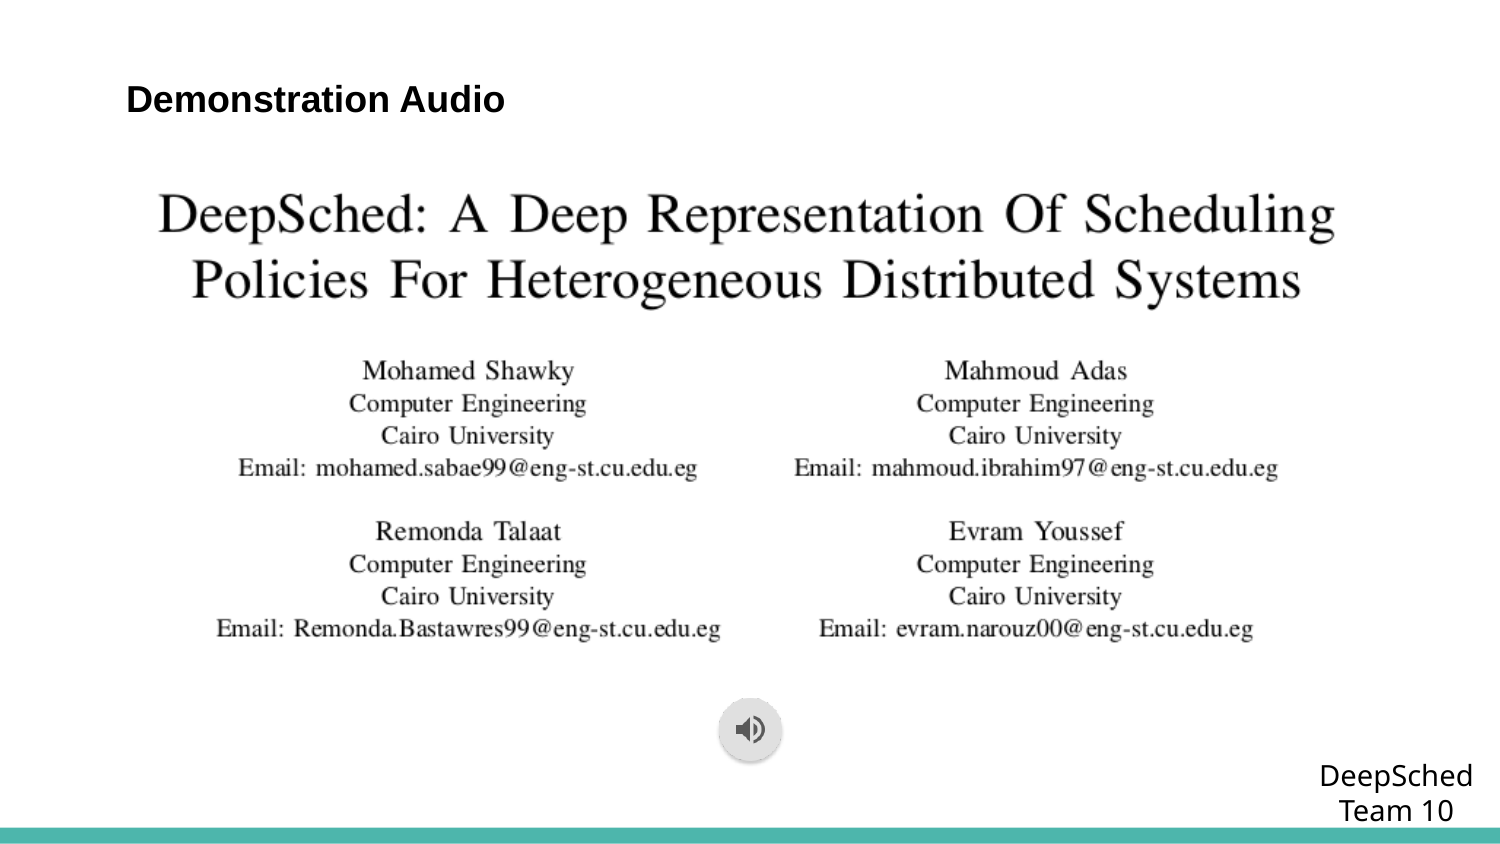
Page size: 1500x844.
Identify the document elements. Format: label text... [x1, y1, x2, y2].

picture [153, 180, 1346, 663]
text_box Demonstration Audio [110, 59, 617, 118]
text_box DeepSched Team 10 [1293, 741, 1500, 807]
picture [712, 691, 788, 767]
